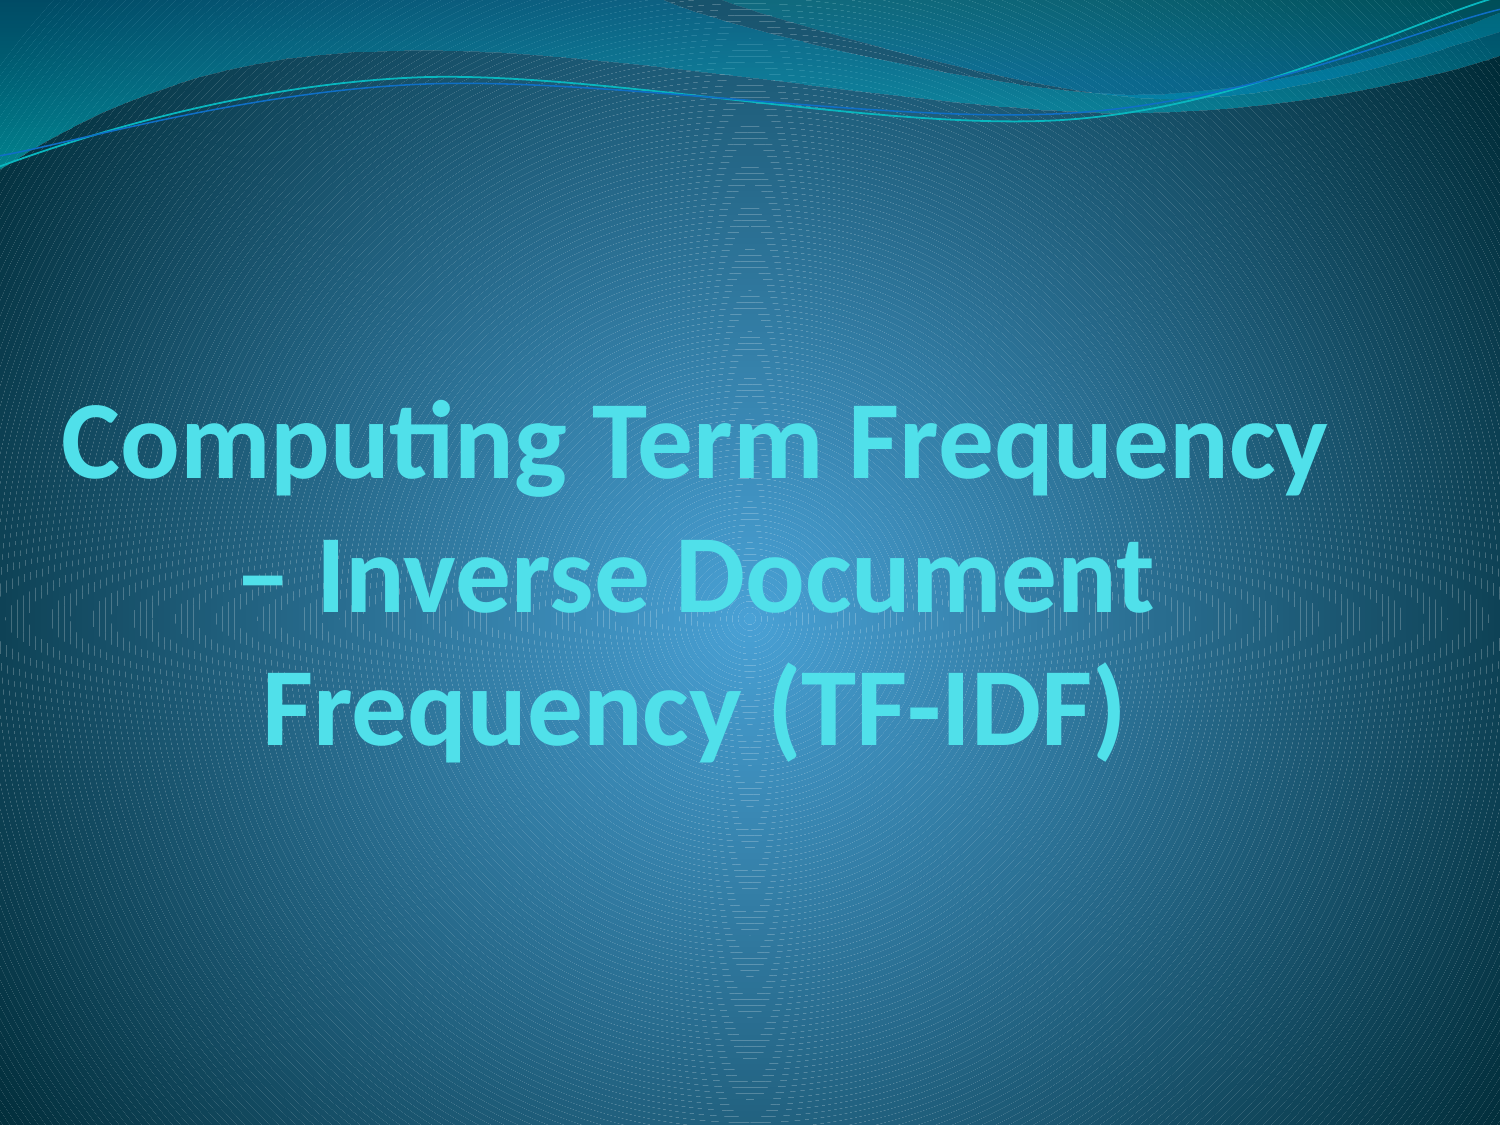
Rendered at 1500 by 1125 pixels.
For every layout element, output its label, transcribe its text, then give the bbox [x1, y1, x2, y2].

title Computing Term Frequency – Inverse Document Frequency (TF-IDF) [53, 290, 1342, 768]
